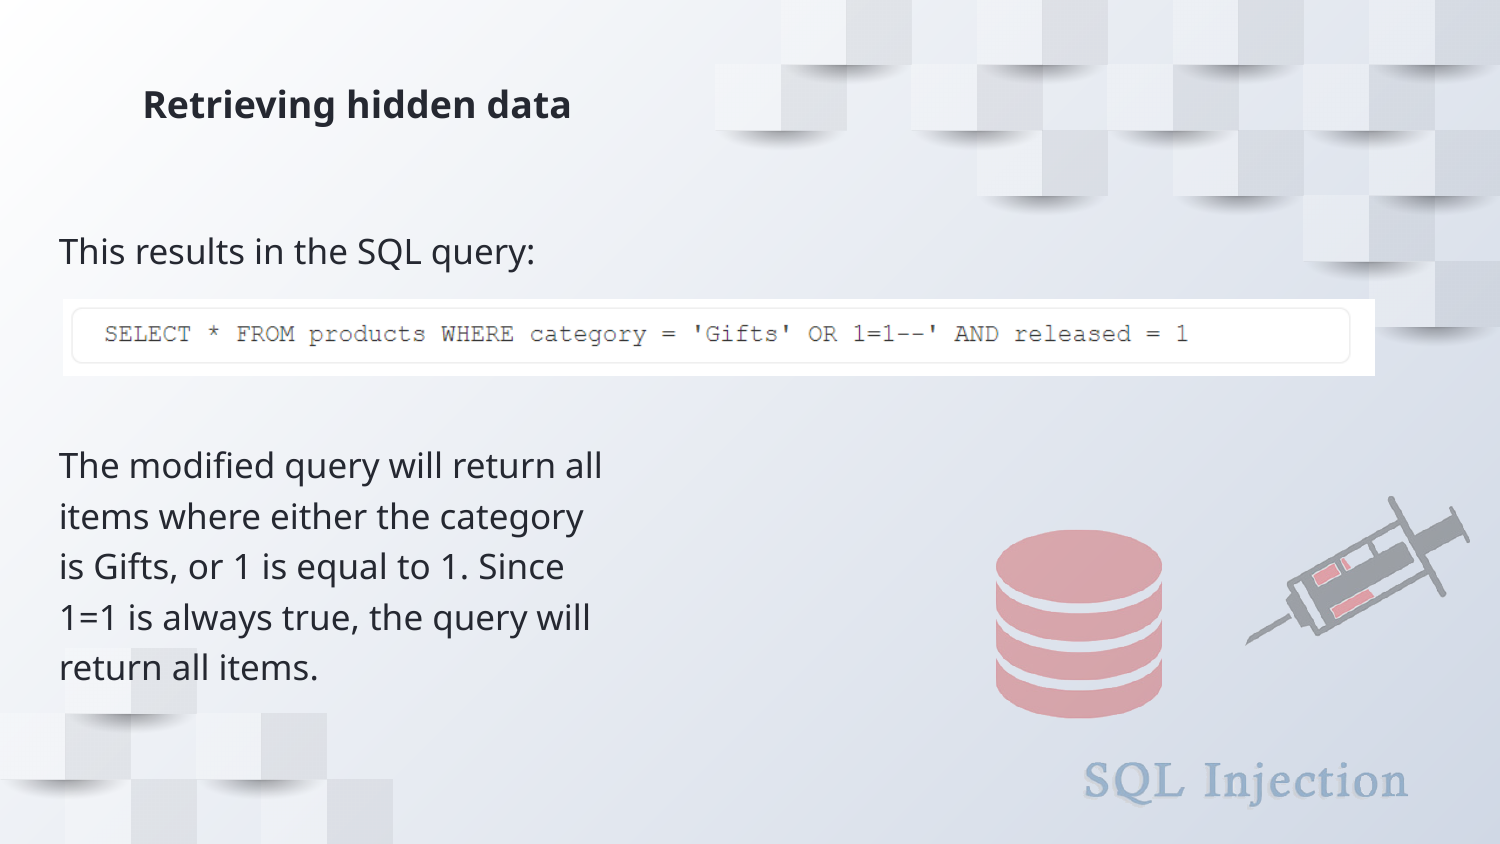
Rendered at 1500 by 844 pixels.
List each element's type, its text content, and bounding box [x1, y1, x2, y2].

picture [920, 468, 1500, 831]
picture [63, 0, 1500, 376]
picture [0, 712, 393, 844]
title Retrieving hidden data [127, 66, 716, 207]
list This results in the SQL query: The modified query will return all items where either the category is Gifts, or 1 is equal to 1. Since 1=1 is always true, the query will return all items. [43, 206, 633, 712]
